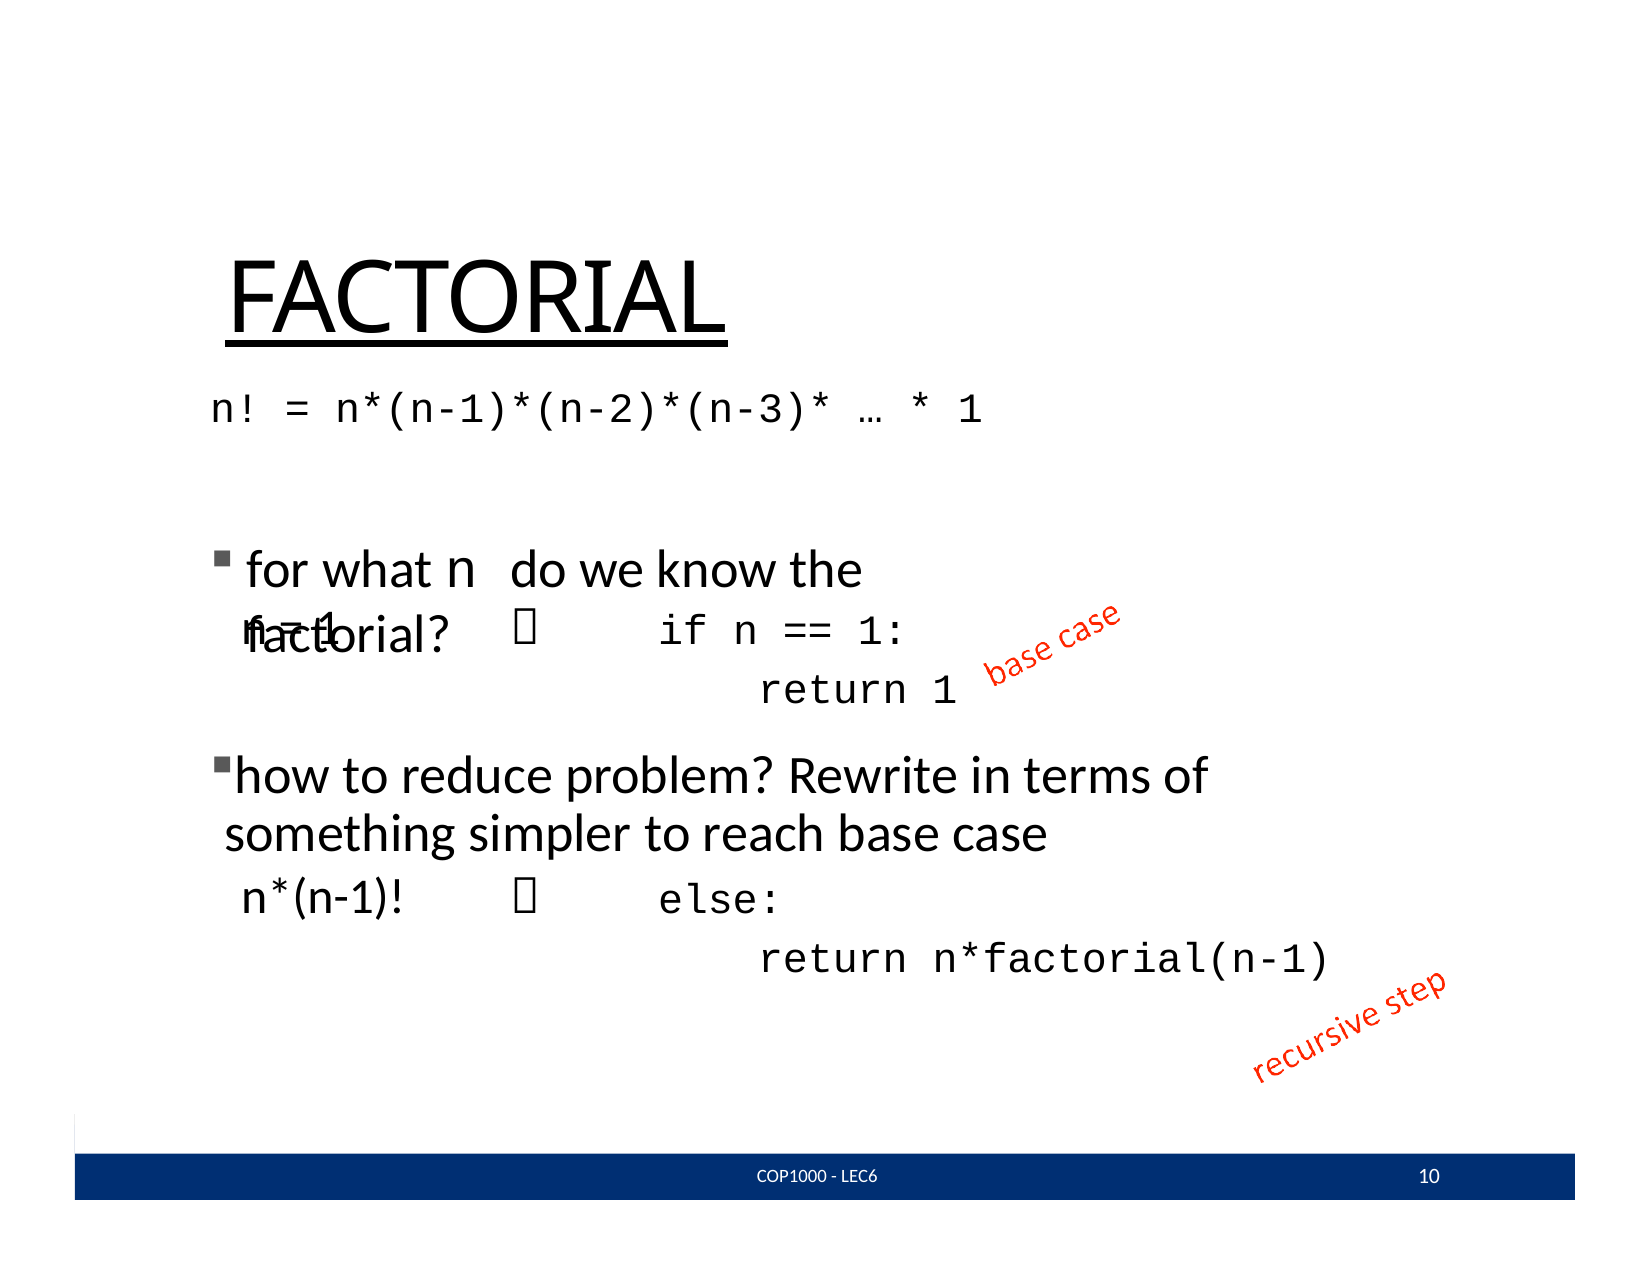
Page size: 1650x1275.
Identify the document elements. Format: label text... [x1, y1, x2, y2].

text_box n! = n*(n-1)*(n-2)*(n-3)* … * 1 for what n do we know the factorial? [207, 378, 1067, 664]
picture [1253, 973, 1445, 1084]
slide_number 10 [1411, 1150, 1452, 1275]
title FACTORIAL [222, 128, 1450, 446]
text_box n*(n-1)!  [239, 861, 560, 924]
text_box n = 1  [239, 592, 560, 655]
footer COP1000 - LEC6 [754, 1162, 897, 1275]
text_box else: return n*factorial(n-1) [656, 860, 1336, 982]
text_box if n == 1: return 1 [656, 591, 961, 713]
text_box how to reduce problem? Rewrite in terms of something simpler to reach base case [207, 736, 1228, 863]
picture [982, 606, 1120, 686]
